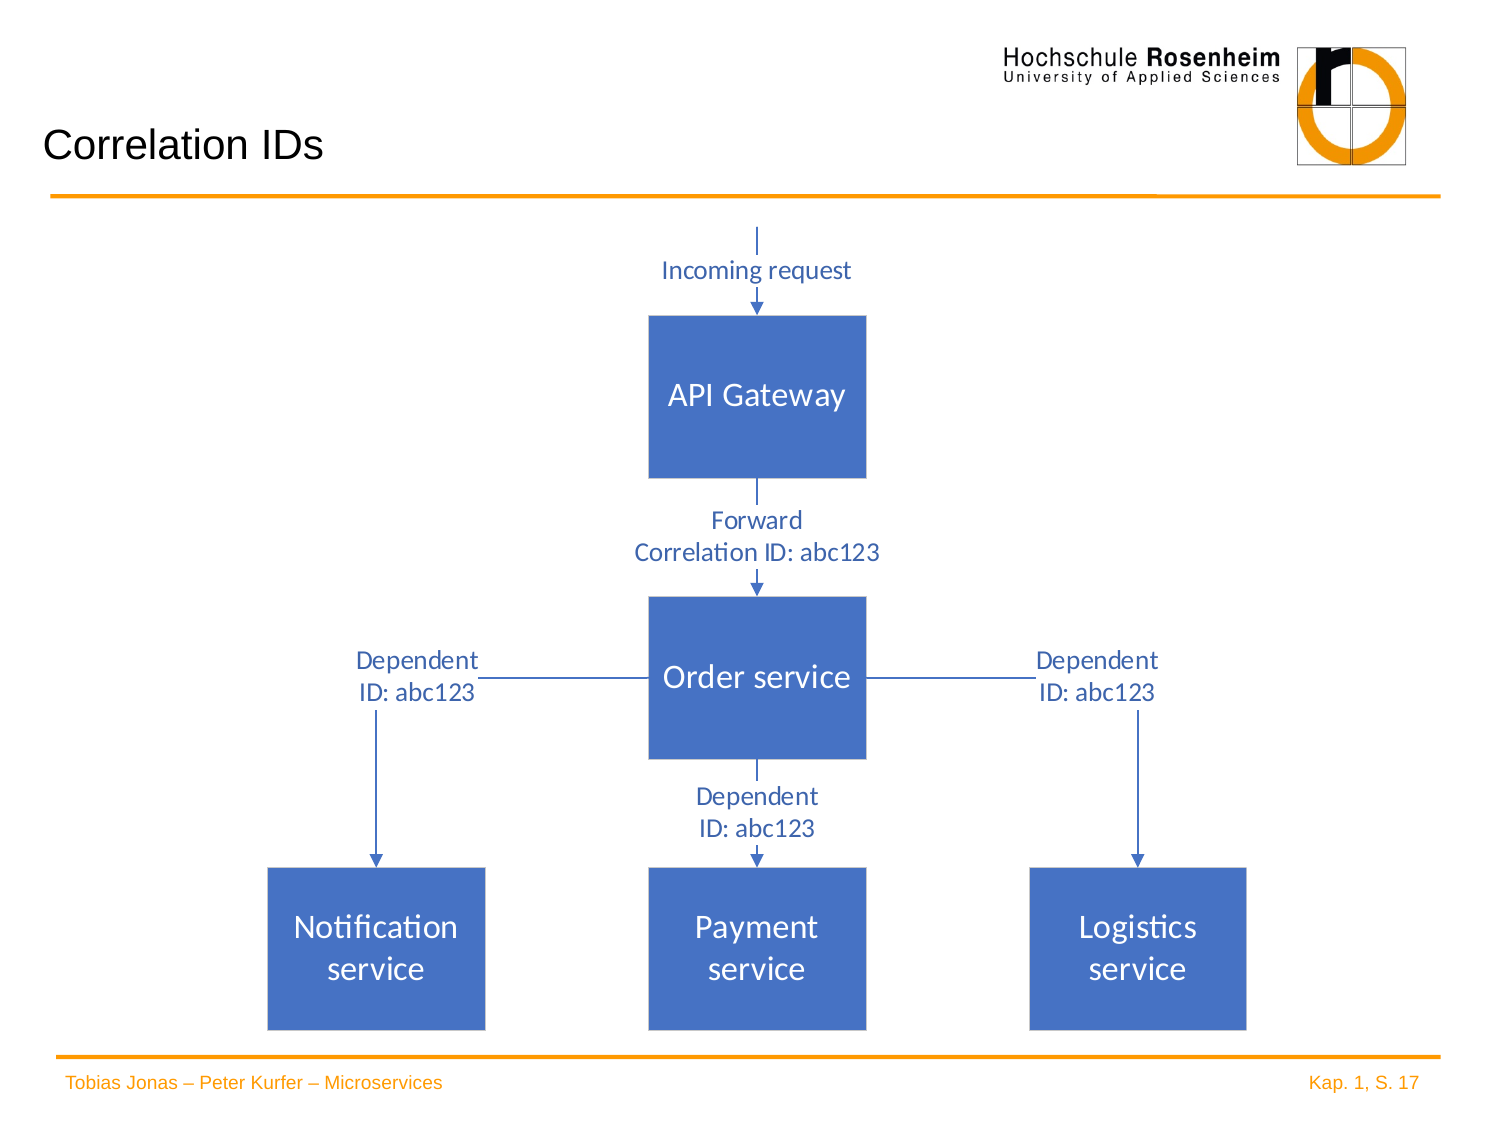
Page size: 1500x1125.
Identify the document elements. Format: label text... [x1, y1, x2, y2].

picture [1003, 45, 1407, 167]
title Correlation IDs [42, 41, 987, 168]
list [264, 224, 1247, 1032]
